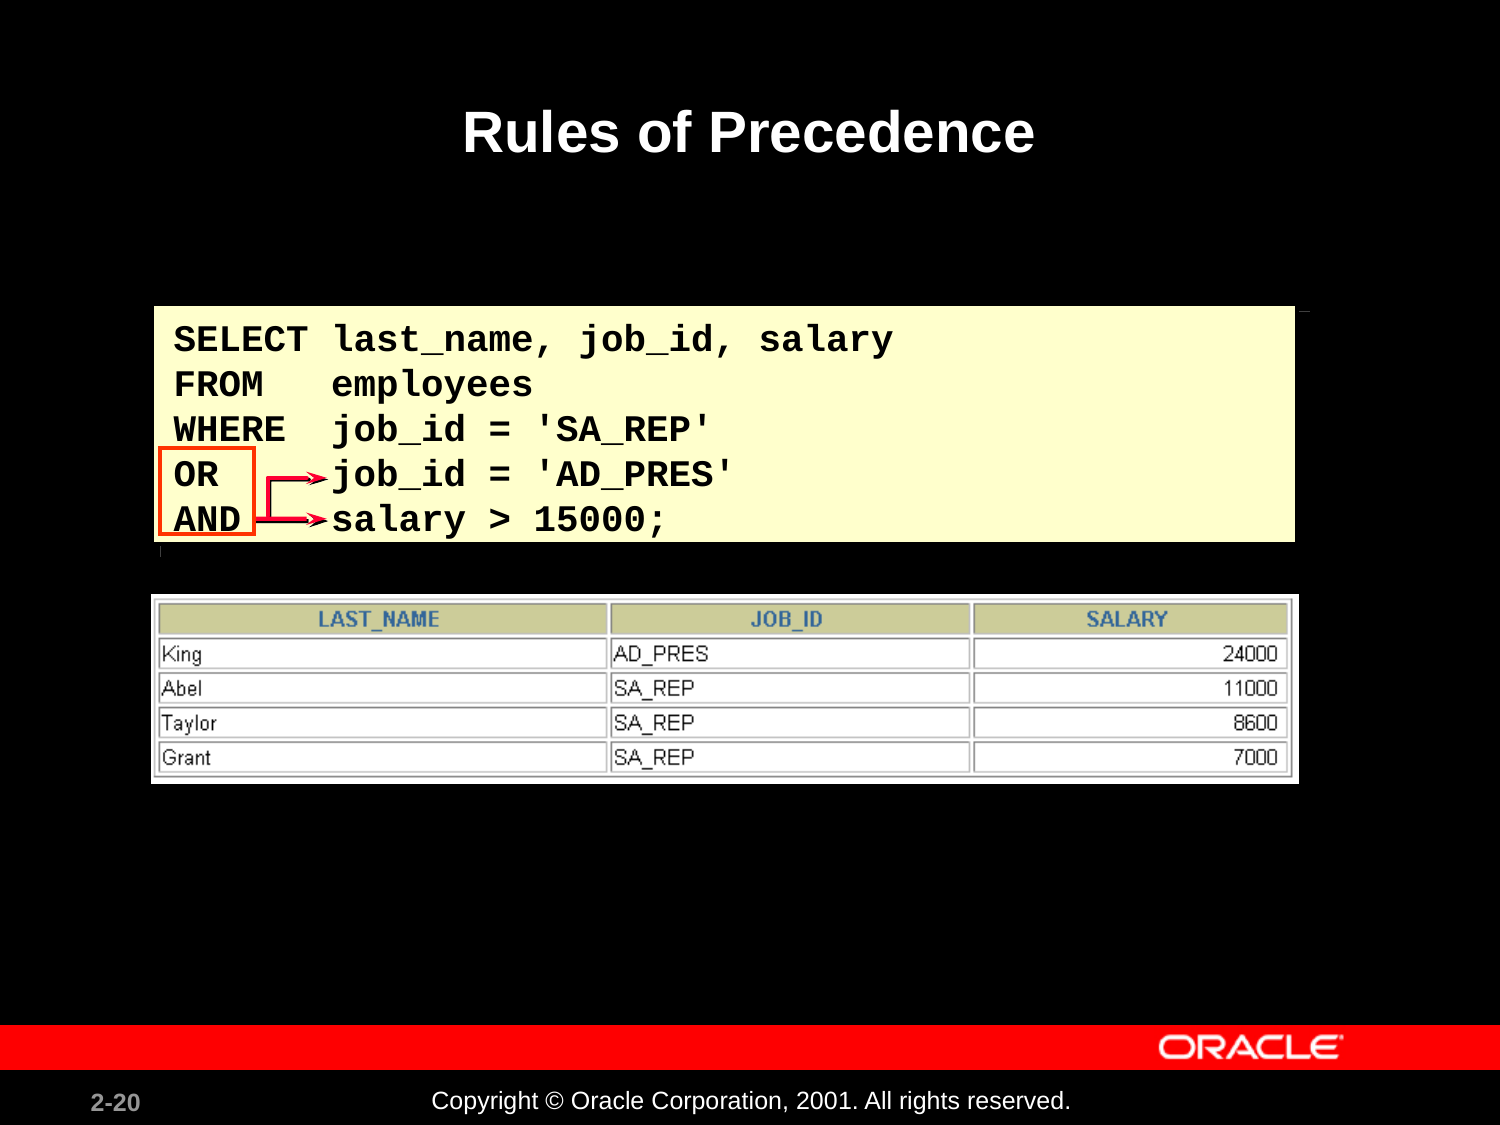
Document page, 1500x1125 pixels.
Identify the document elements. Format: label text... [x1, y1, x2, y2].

text_box [306, 512, 327, 526]
text_box SELECT last_name, job_id, salary FROM employees WHERE job_id = 'SA_REP' OR job_id = 'AD_PRES' AND salary > 15000; [158, 304, 1123, 549]
text_box [267, 471, 327, 516]
text_box [159, 447, 254, 534]
text_box [151, 303, 1298, 544]
picture [151, 594, 1299, 784]
title Rules of Precedence [141, 86, 1358, 232]
